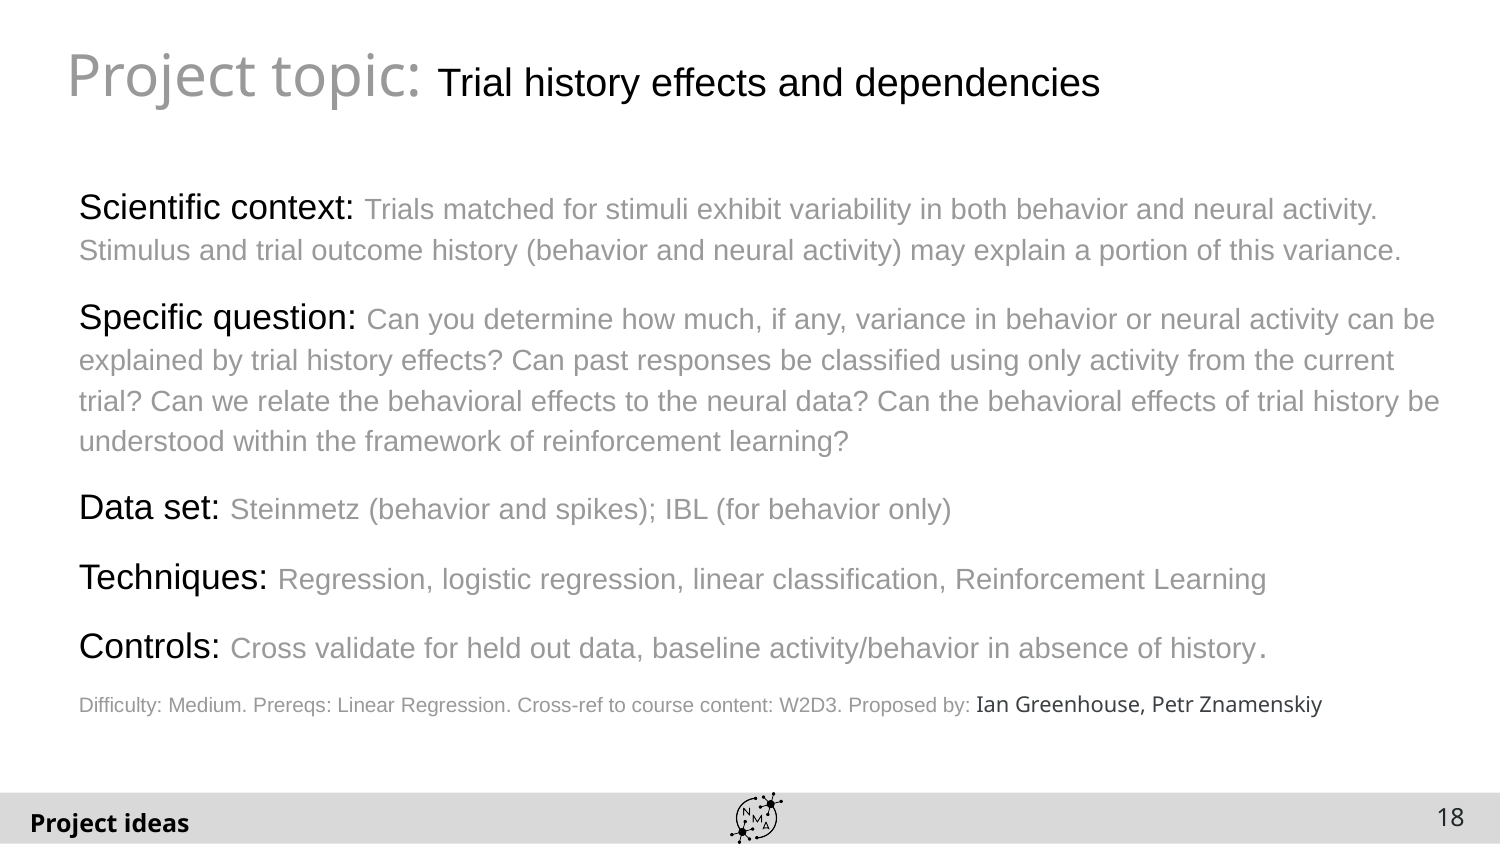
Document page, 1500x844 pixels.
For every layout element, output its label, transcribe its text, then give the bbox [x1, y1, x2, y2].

title Project topic: Trial history effects and dependencies [51, 23, 1449, 117]
picture [730, 792, 783, 844]
list Scientific context: Trials matched for stimuli exhibit variability in both behavior and neural activity. Stimulus and trial outcome history (behavior and neural activity) may explain a portion of this variance. Specific question: Can you determine how much, if any, variance in behavior or neural activity can be explained by trial history effects? Can past responses be classified using only activity from the current trial? Can we relate the behavioral effects to the neural data? Can the behavioral effects of trial history be understood within the framework of reinforcement learning? Data set: Steinmetz (behavior and spikes); IBL (for behavior only) Techniques: Regression, logistic regression, linear classification, Reinforcement Learning Controls: Cross validate for held out data, baseline activity/behavior in absence of history. Difficulty: Medium. Prereqs: Linear Regression. Cross-ref to course content: W2D3. Proposed by: Ian Greenhouse, Petr Znamenskiy [63, 162, 1462, 776]
slide_number ‹#› [1389, 792, 1480, 844]
